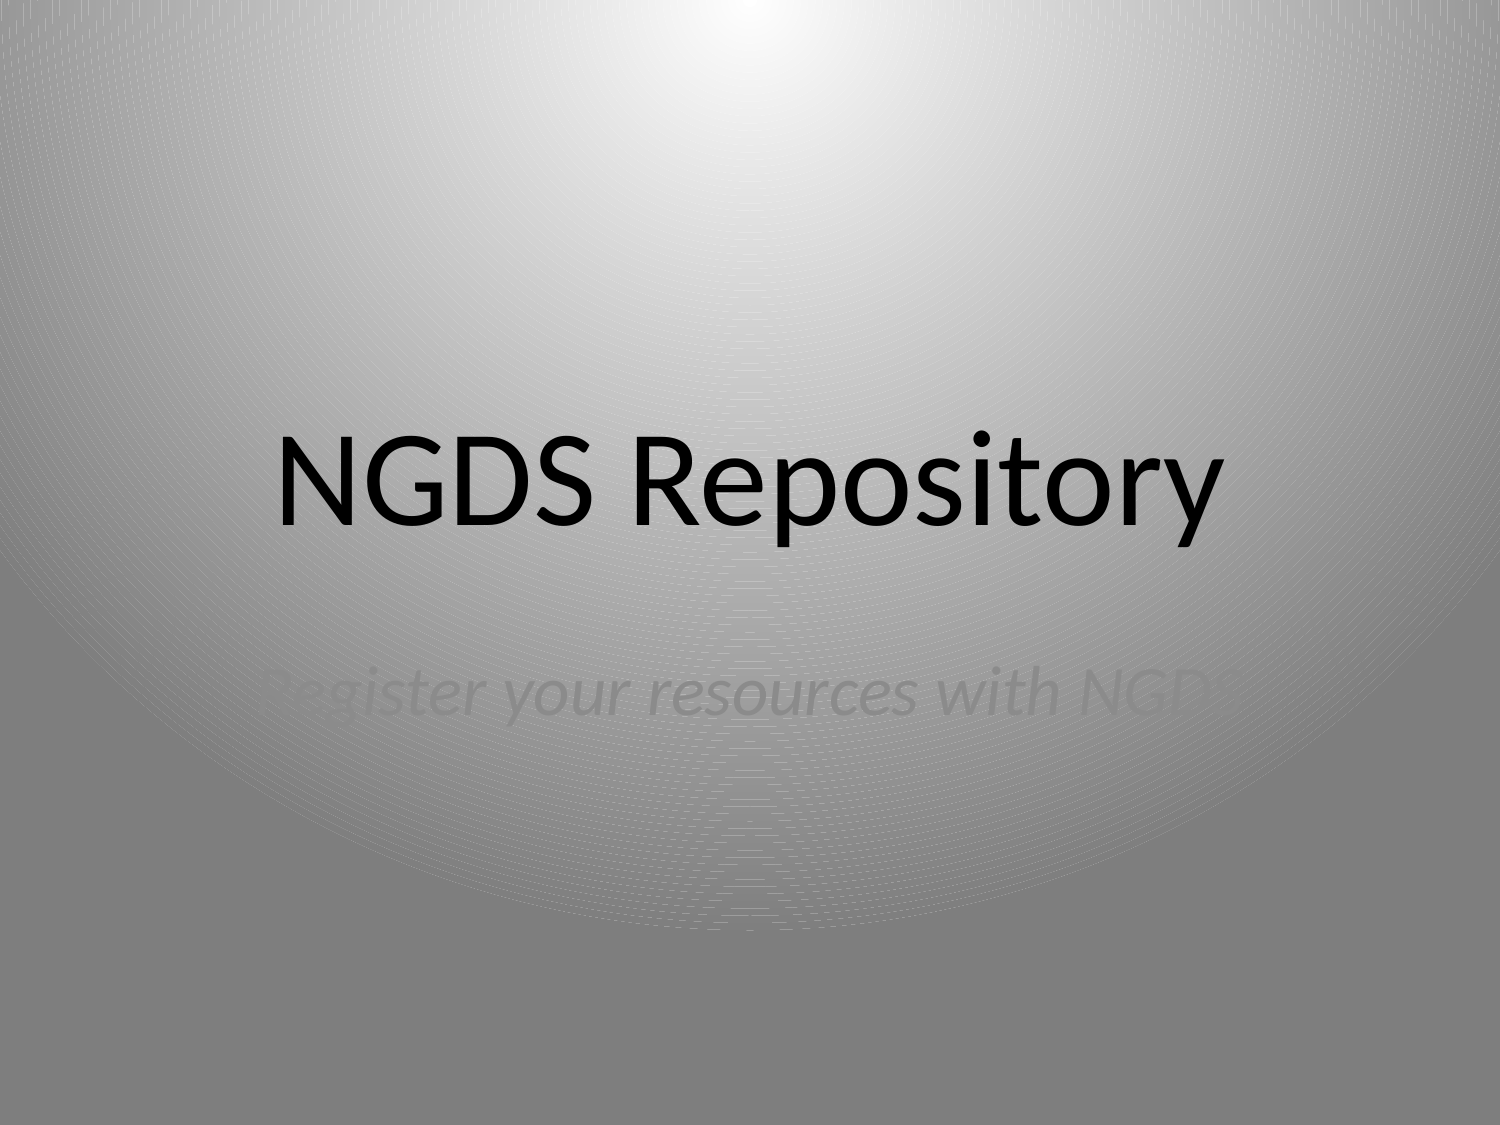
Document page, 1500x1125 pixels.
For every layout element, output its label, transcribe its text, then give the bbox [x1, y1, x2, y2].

subtitle Register your resources with NGDS [225, 637, 1275, 925]
title NGDS Repository [112, 349, 1388, 591]
